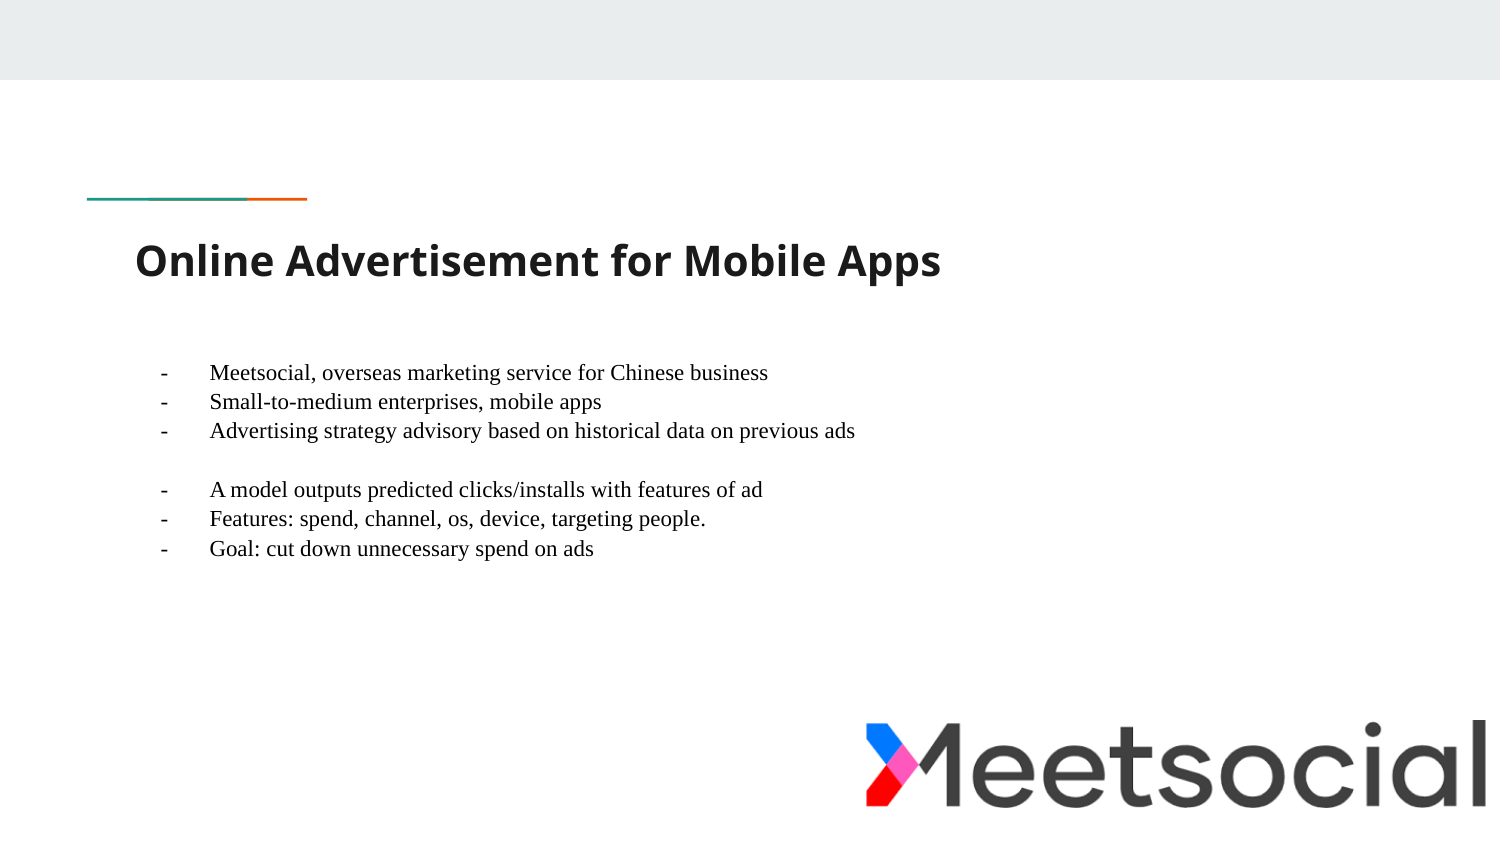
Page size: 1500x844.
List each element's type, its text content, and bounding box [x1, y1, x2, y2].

list Meetsocial, overseas marketing service for Chinese business Small-to-medium enterprises, mobile apps Advertising strategy advisory based on historical data on previous ads A model outputs predicted clicks/installs with features of ad Features: spend, channel, os, device, targeting people. Goal: cut down unnecessary spend on ads [119, 341, 1381, 712]
picture [864, 719, 1488, 809]
title Online Advertisement for Mobile Apps [119, 216, 1381, 305]
